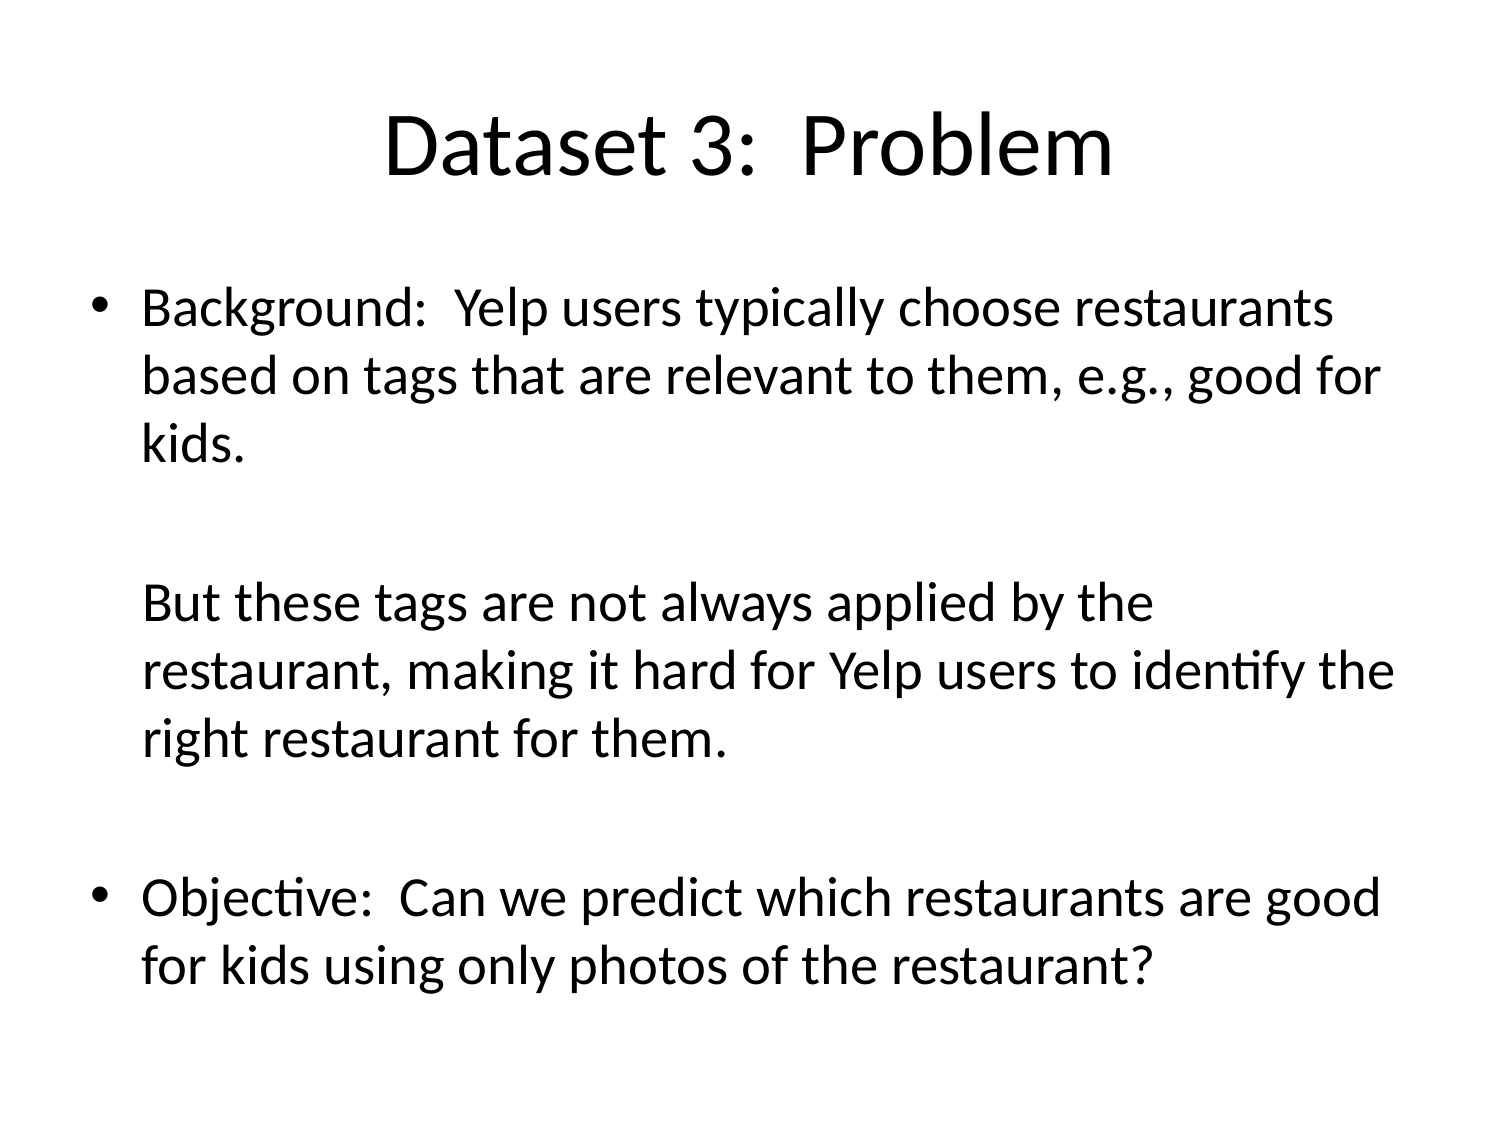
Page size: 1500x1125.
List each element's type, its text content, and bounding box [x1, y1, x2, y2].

list Background: Yelp users typically choose restaurants based on tags that are relevant to them, e.g., good for kids. But these tags are not always applied by the restaurant, making it hard for Yelp users to identify the right restaurant for them. Objective: Can we predict which restaurants are good for kids using only photos of the restaurant? [75, 262, 1425, 1005]
title Dataset 3: Problem [75, 45, 1425, 233]
